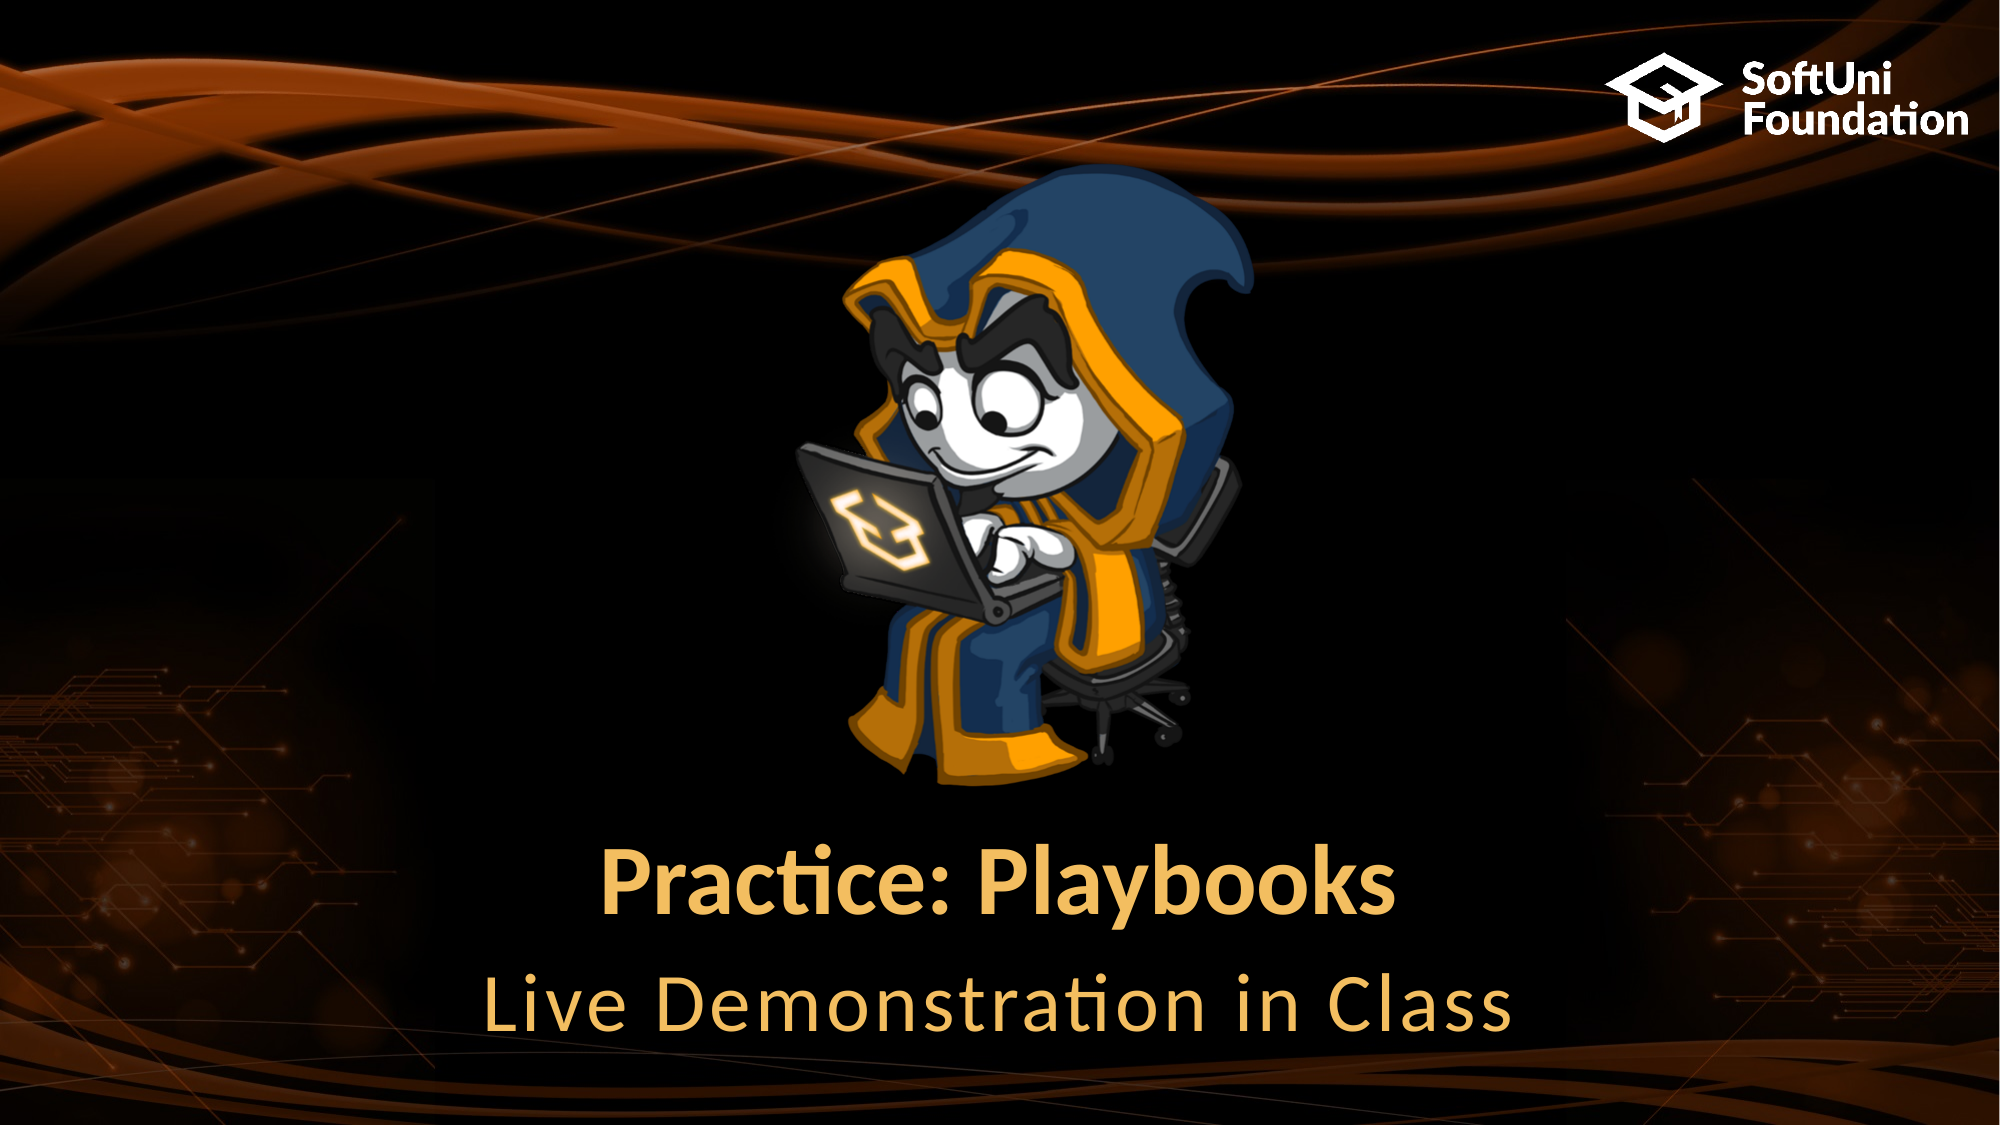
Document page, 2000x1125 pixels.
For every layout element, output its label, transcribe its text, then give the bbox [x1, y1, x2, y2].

title Practice: Playbooks [192, 814, 1806, 937]
picture [0, 0, 2000, 1125]
list Live Demonstration in Class [192, 937, 1806, 1050]
